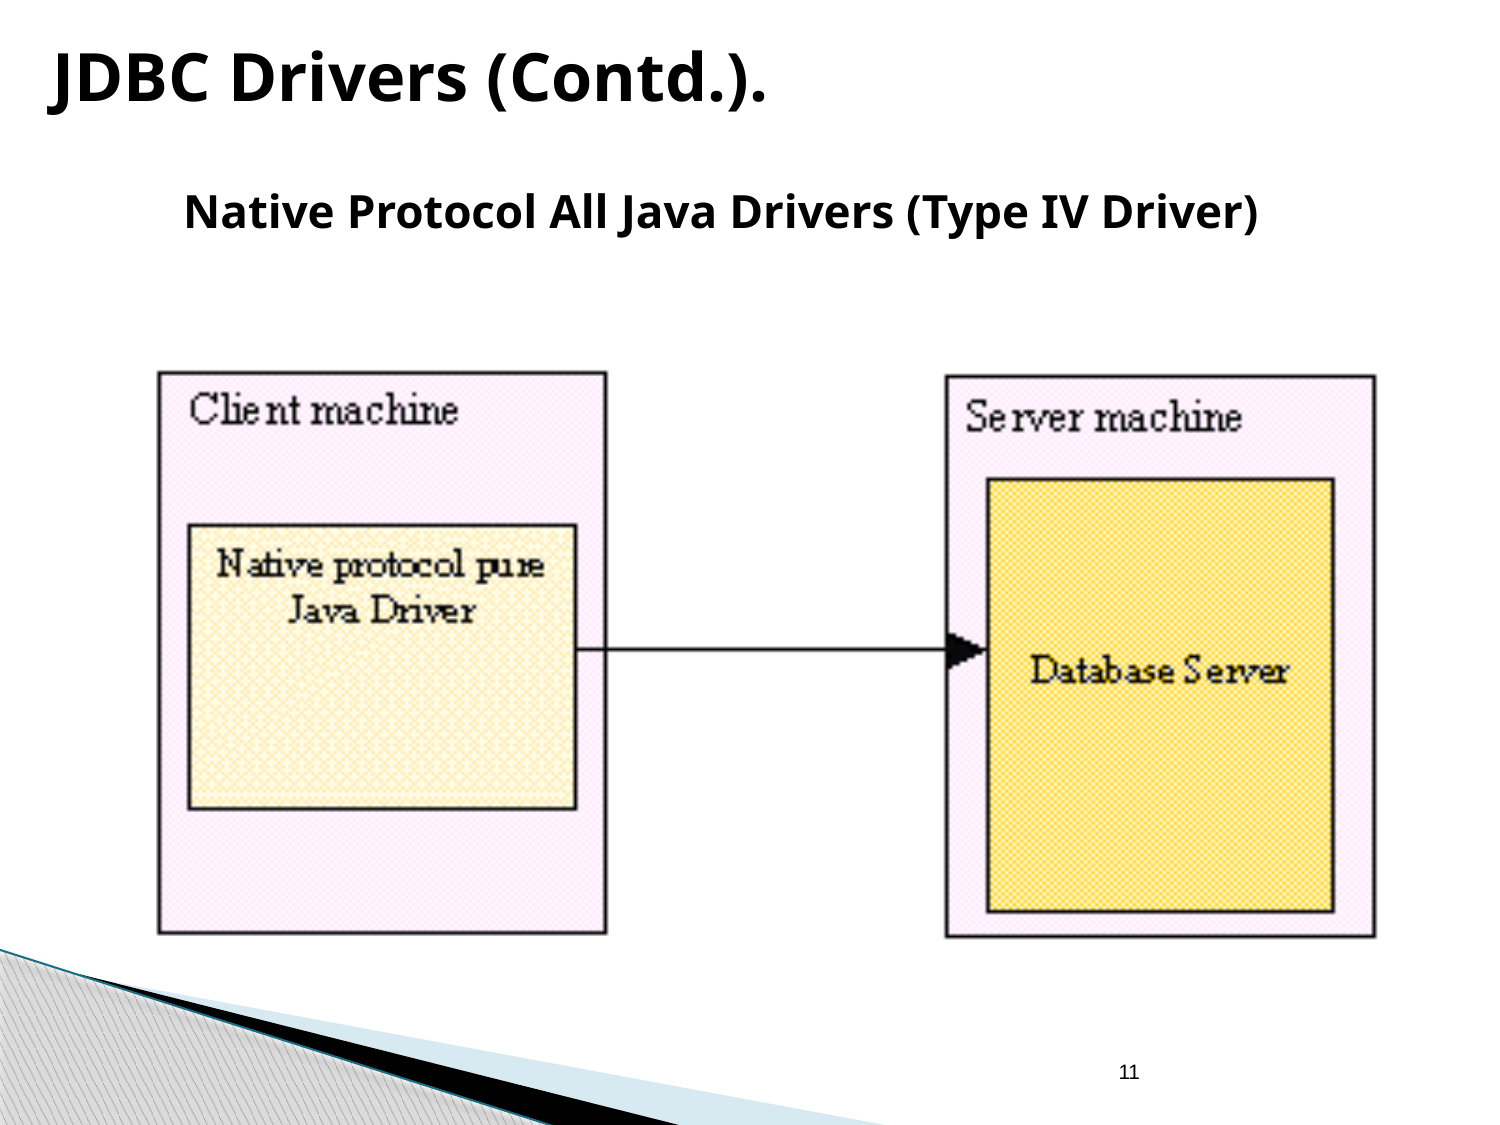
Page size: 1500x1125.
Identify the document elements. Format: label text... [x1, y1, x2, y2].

slide_number 11 [1103, 1051, 1419, 1112]
list Native Protocol All Java Drivers (Type IV Driver) [150, 174, 1463, 828]
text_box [124, 337, 1401, 976]
text_box JDBC Drivers (Contd.). [37, 0, 1500, 150]
